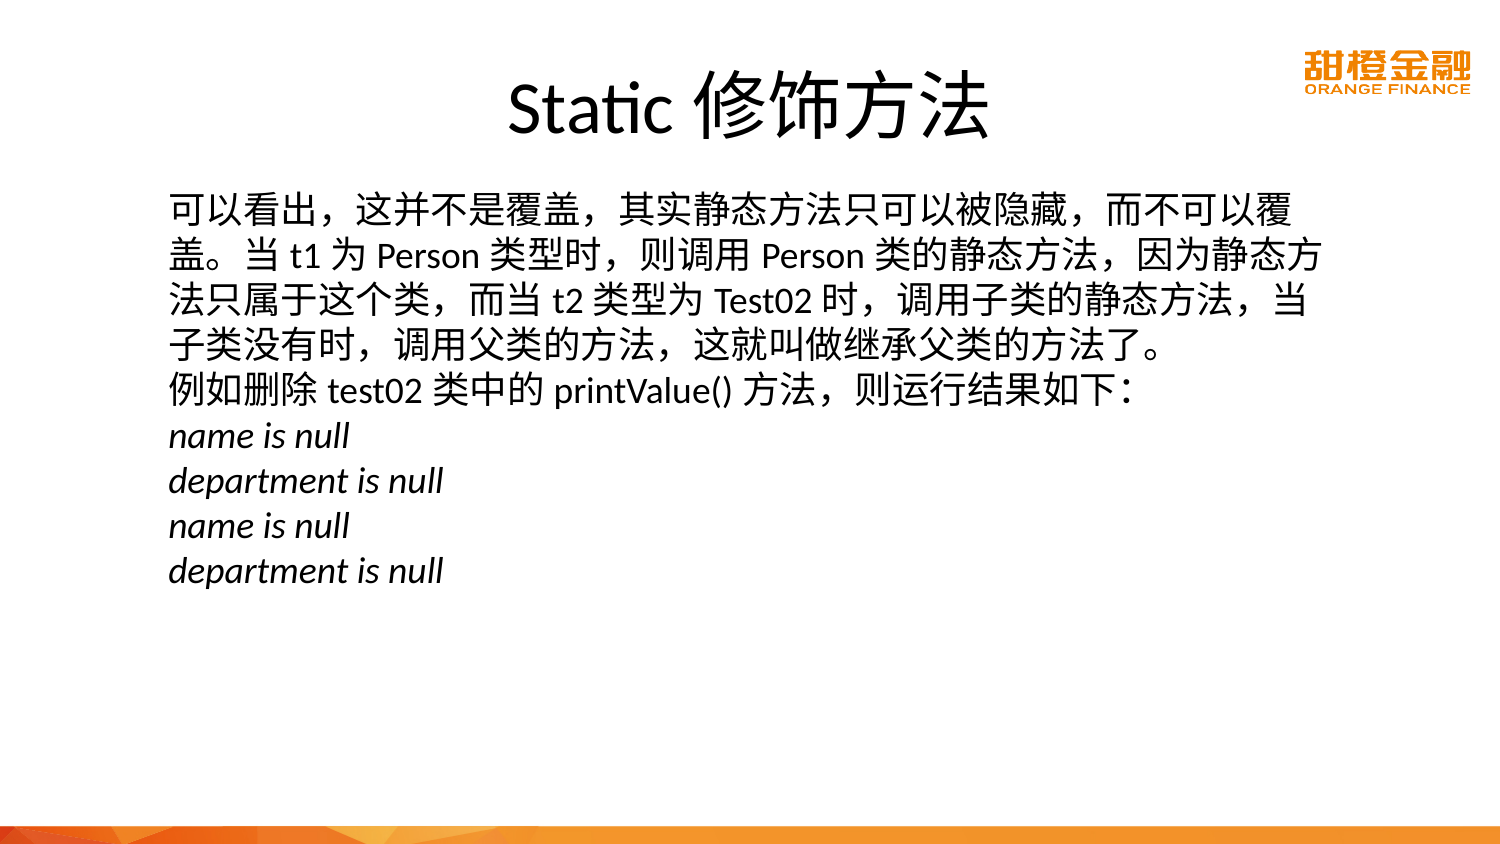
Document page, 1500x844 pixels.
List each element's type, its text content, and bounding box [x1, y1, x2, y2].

text_box 可以看出，这并不是覆盖，其实静态方法只可以被隐藏，而不可以覆盖。当t1为Person类型时，则调用Person类的静态方法，因为静态方法只属于这个类，而当t2类型为Test02时，调用子类的静态方法，当子类没有时，调用父类的方法，这就叫做继承父类的方法了。 例如删除test02类中的printValue()方法，则运行结果如下： name is null department is null name is null department is null [153, 178, 1345, 599]
picture [0, 0, 1500, 844]
title Static修饰方法 [75, 33, 1425, 175]
